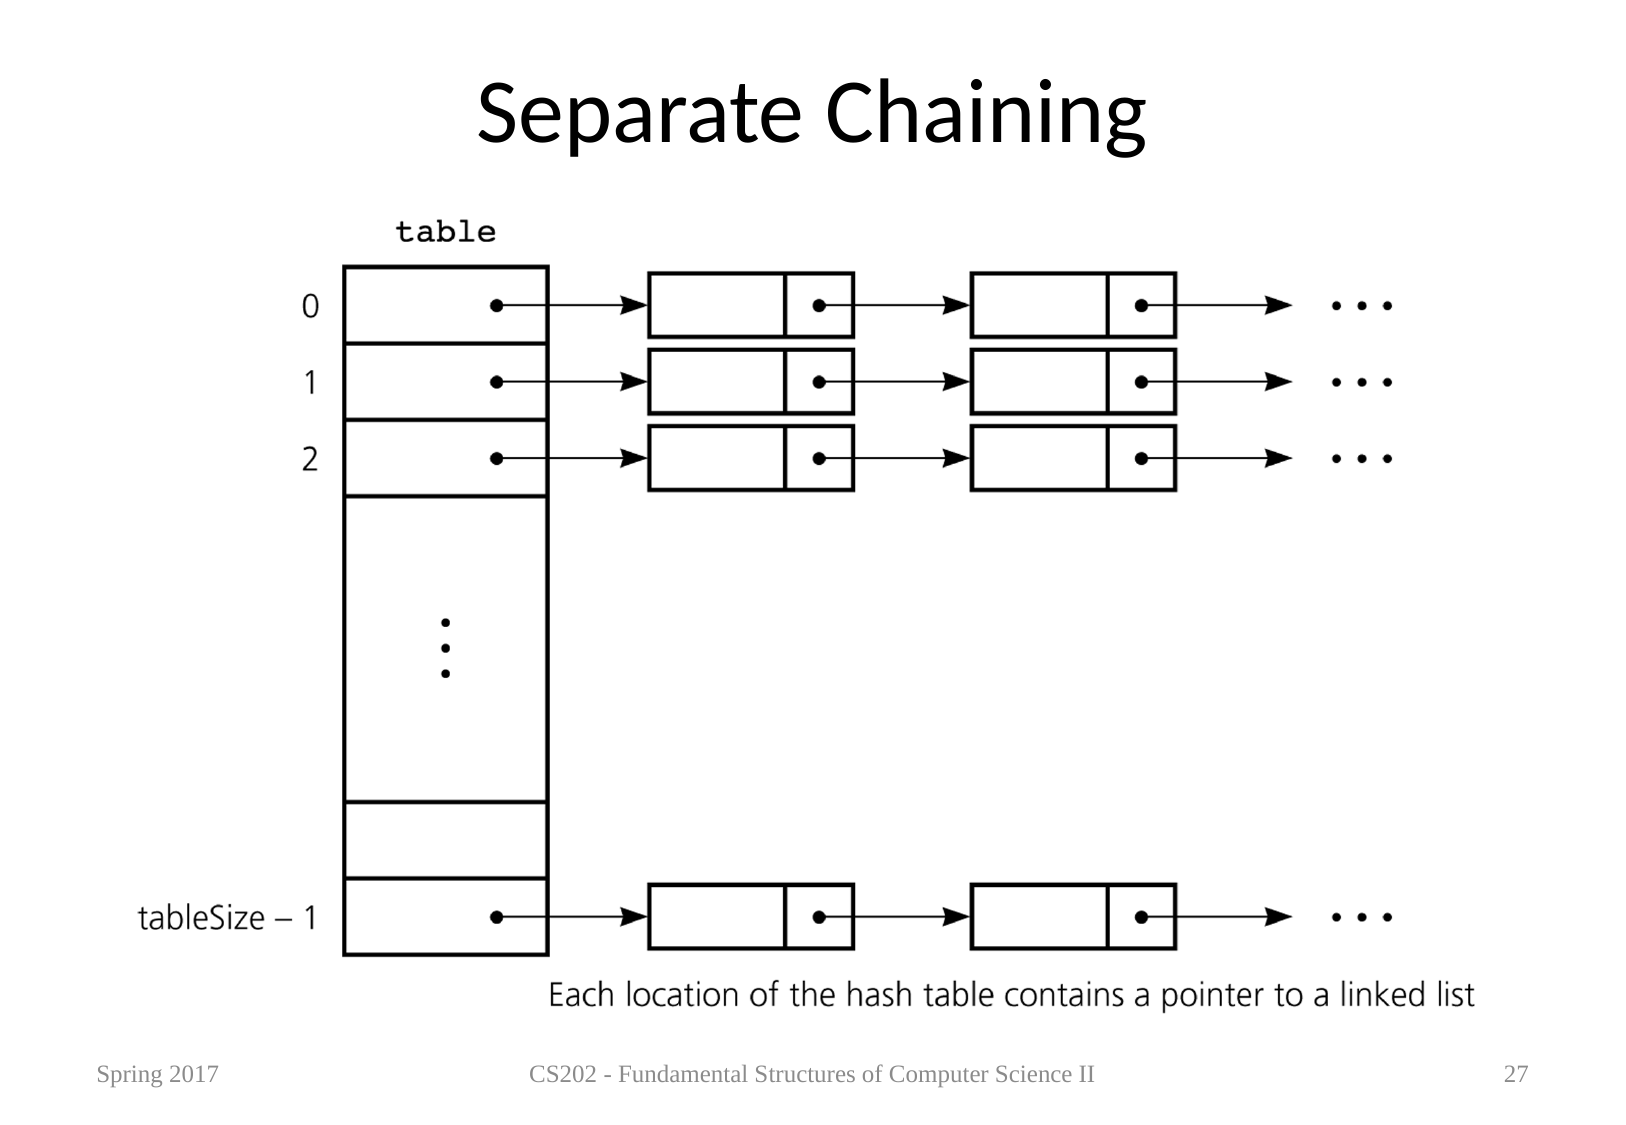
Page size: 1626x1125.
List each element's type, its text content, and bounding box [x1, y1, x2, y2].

slide_number Spring 2017 [81, 1042, 461, 1103]
slide_number 27 [1164, 1042, 1544, 1103]
picture [137, 212, 1476, 1015]
footer CS202 - Fundamental Structures of Computer Science II [512, 1042, 1113, 1103]
title Separate Chaining [81, 37, 1544, 175]
